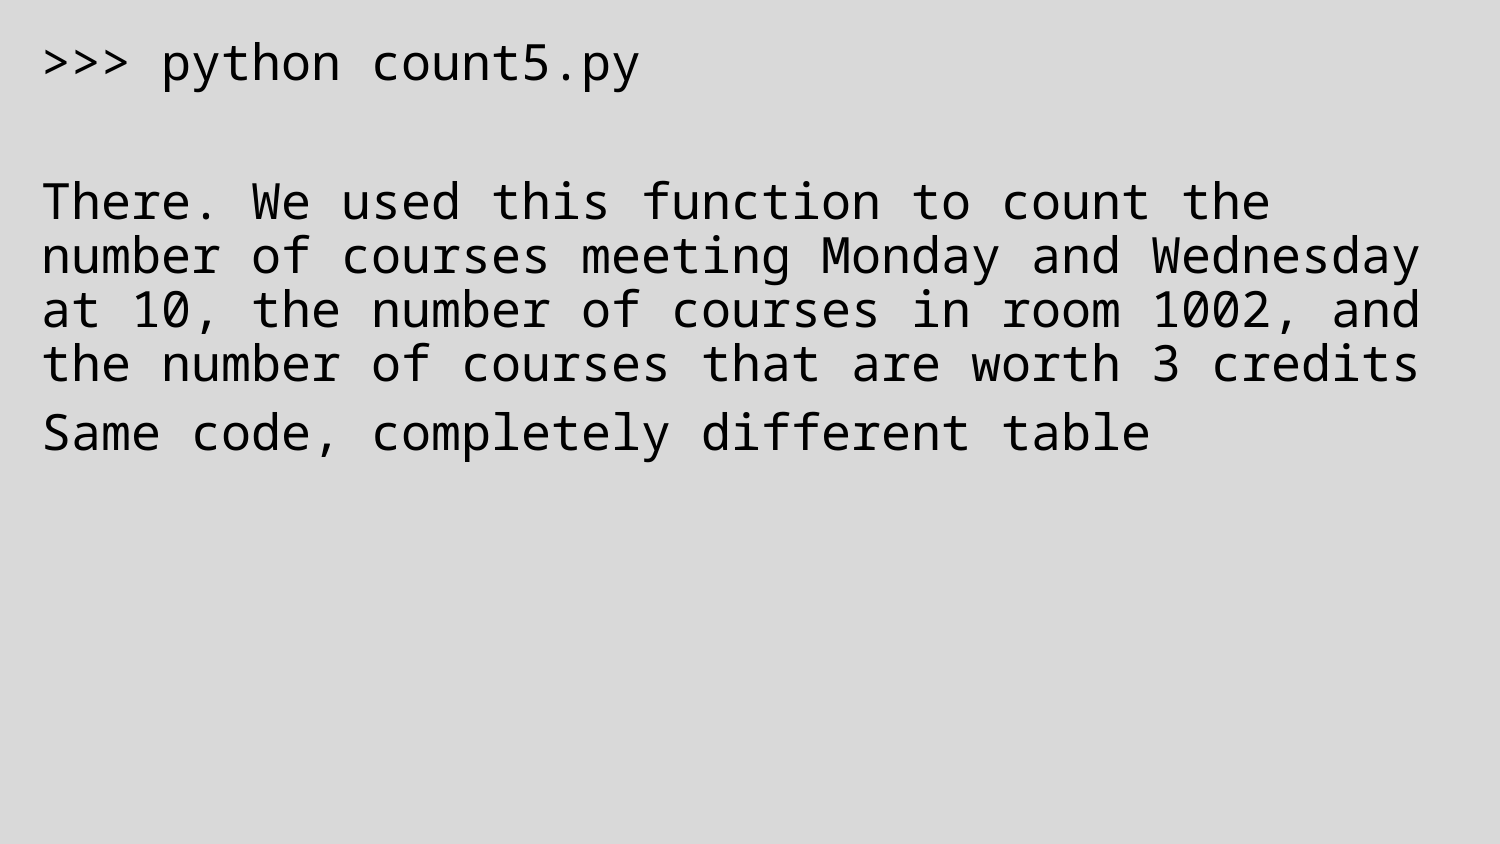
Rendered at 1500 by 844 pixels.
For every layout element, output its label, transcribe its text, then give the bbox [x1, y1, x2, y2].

list >>> python count5.py There. We used this function to count the number of courses meeting Monday and Wednesday at 10, the number of courses in room 1002, and the number of courses that are worth 3 credits Same code, completely different table [26, 29, 1479, 827]
